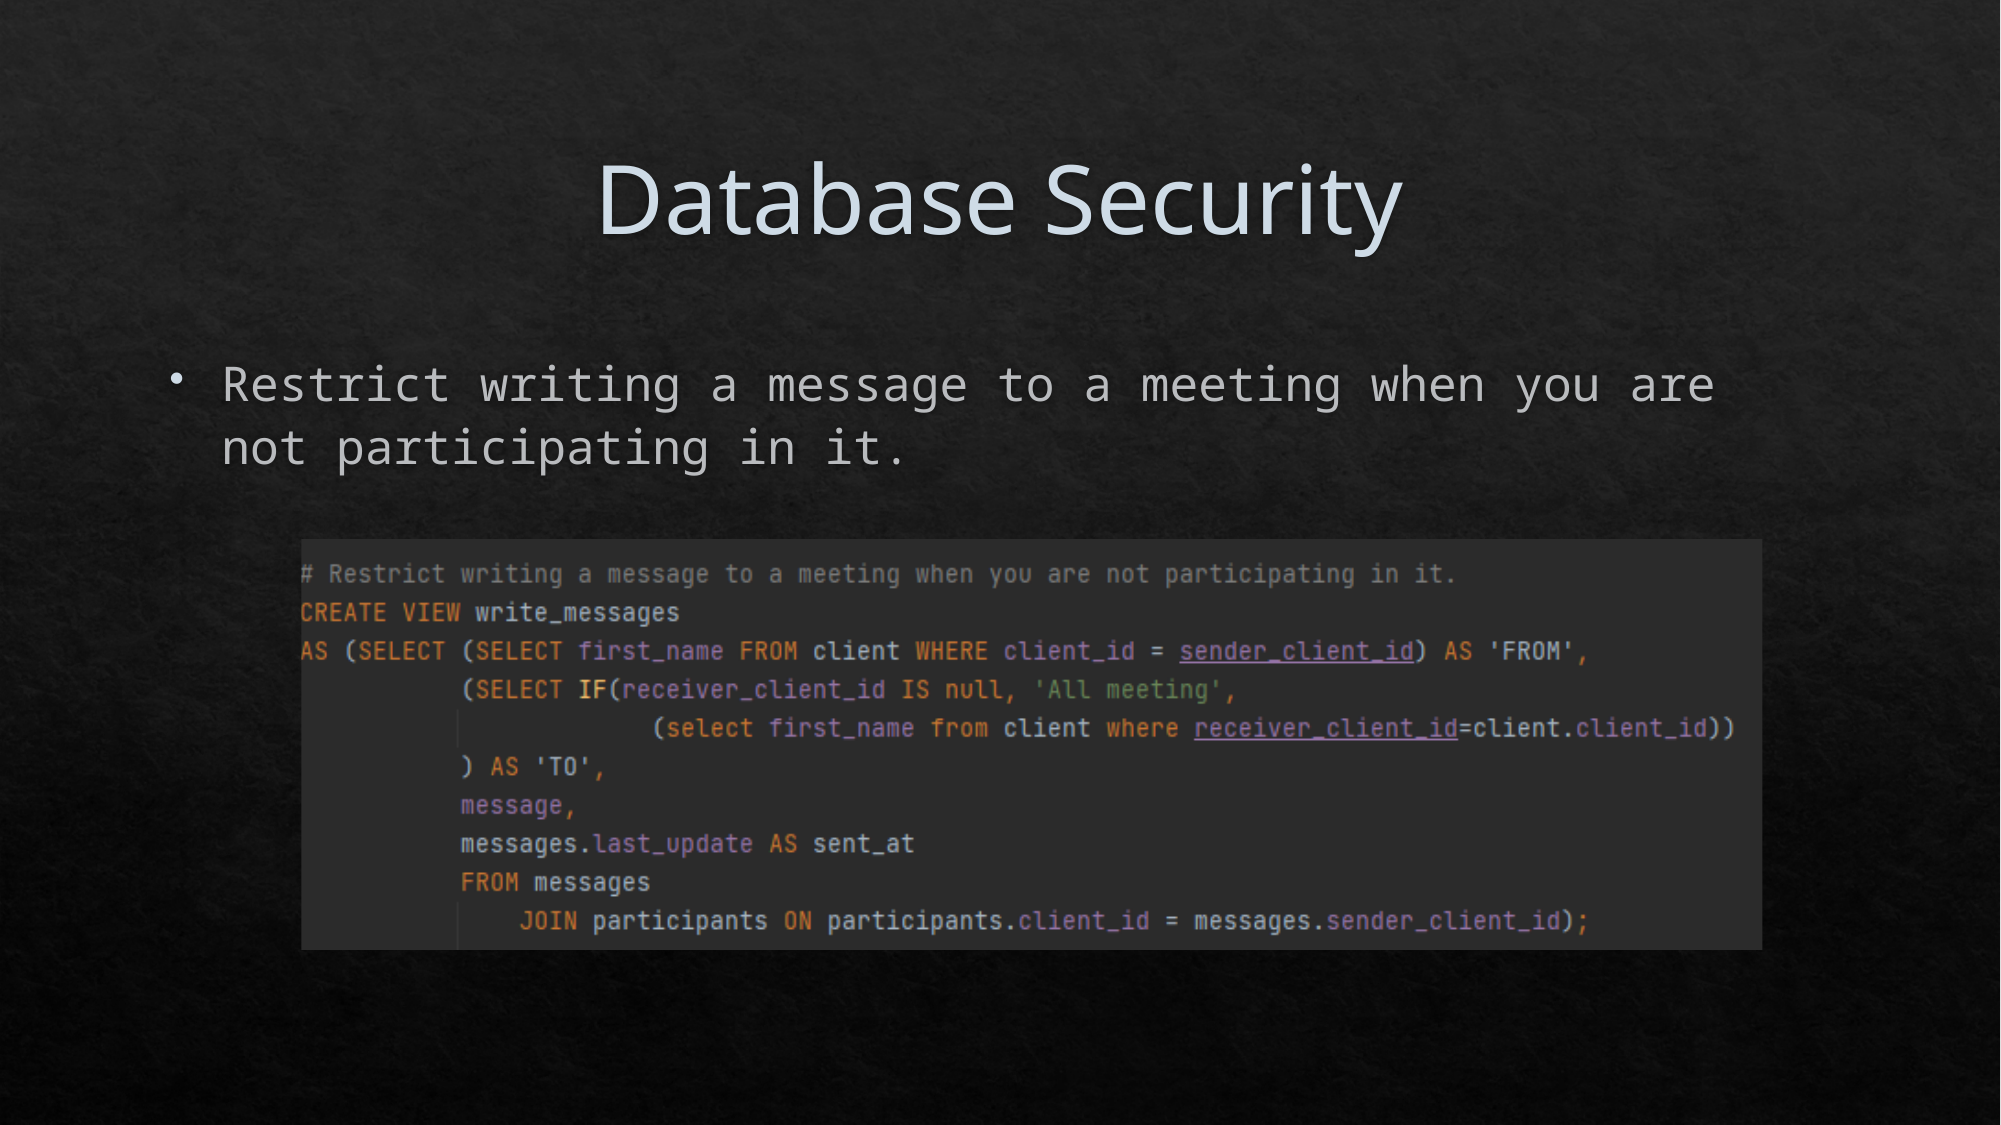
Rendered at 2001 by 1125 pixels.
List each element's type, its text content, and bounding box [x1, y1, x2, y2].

title Database Security [149, 99, 1849, 307]
picture [301, 539, 1763, 951]
list Restrict writing a message to a meeting when you are not participating in it. [149, 340, 1763, 950]
